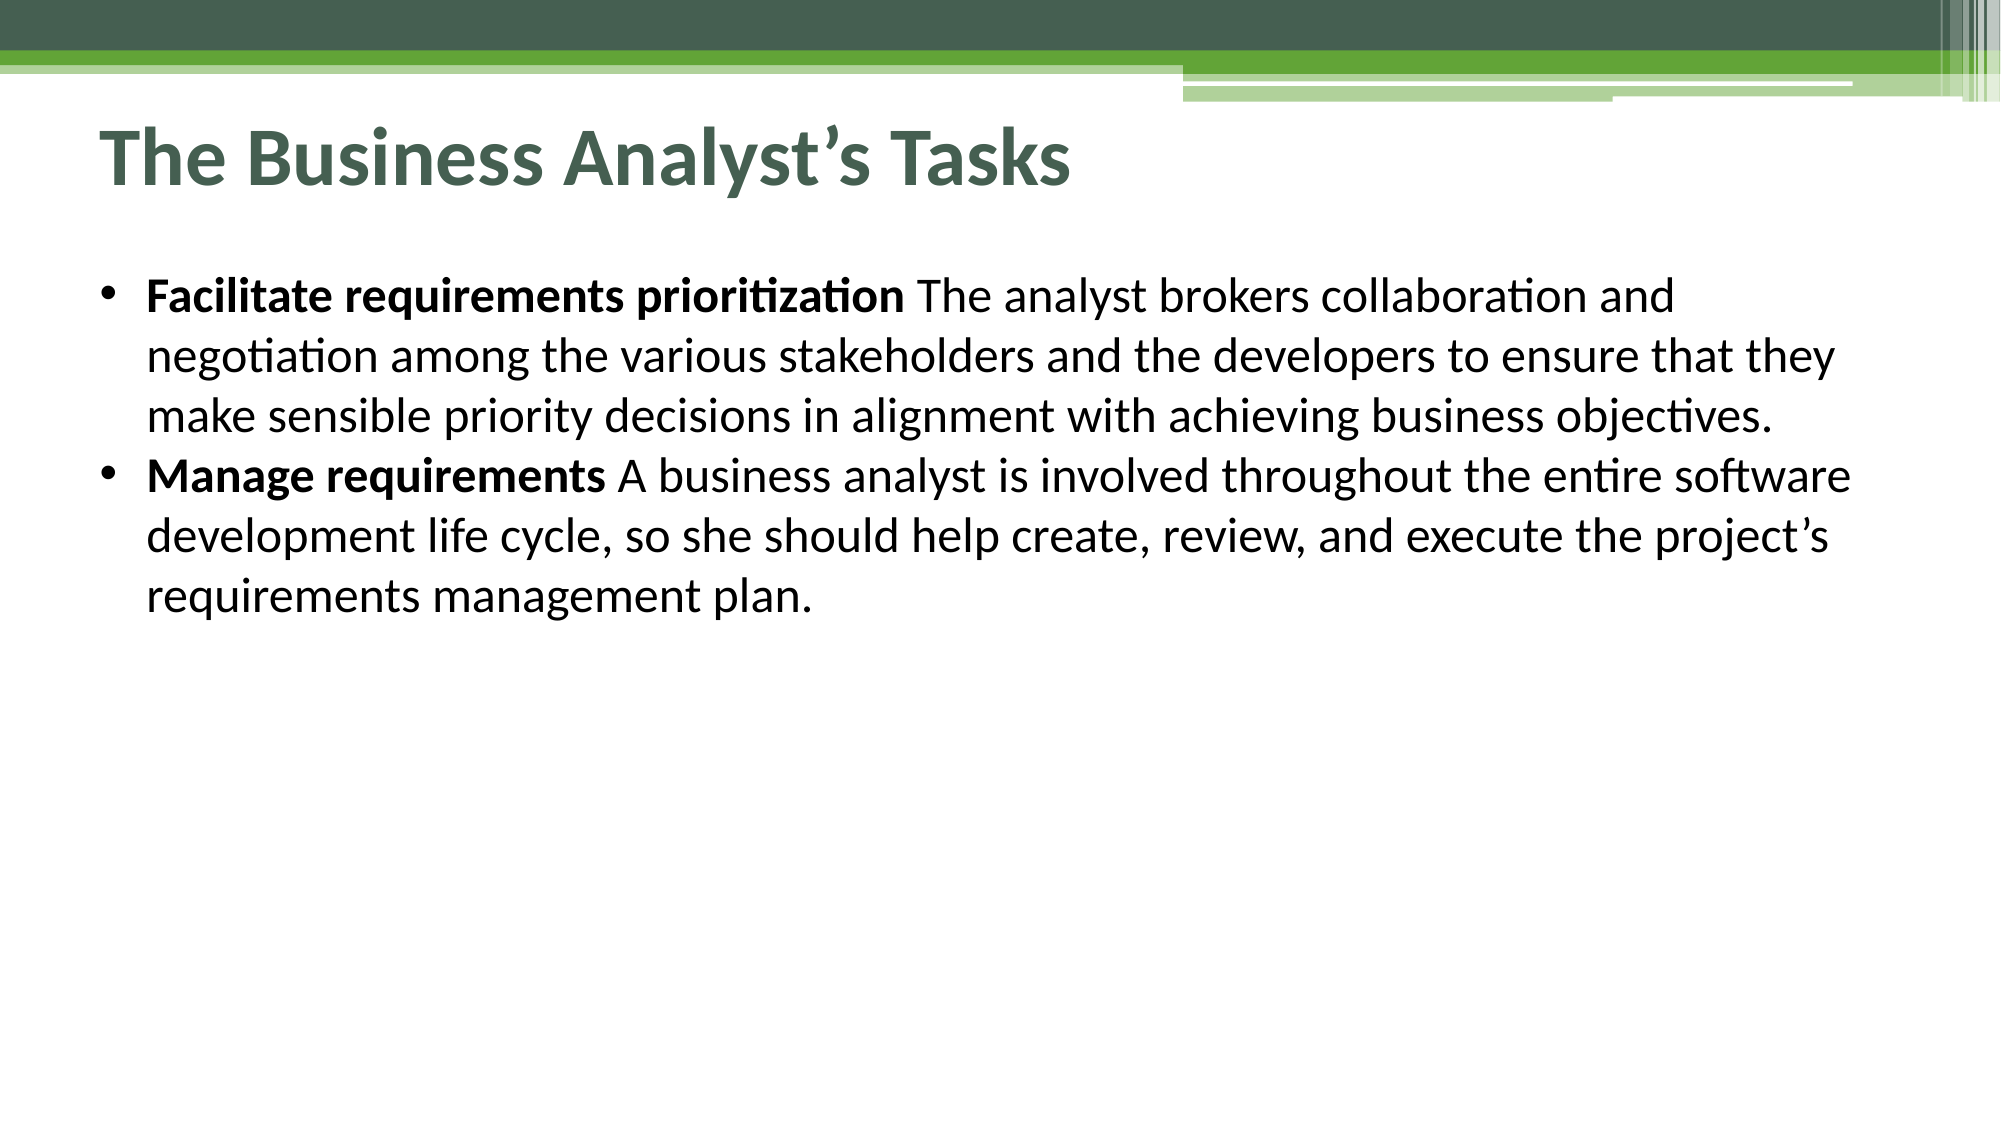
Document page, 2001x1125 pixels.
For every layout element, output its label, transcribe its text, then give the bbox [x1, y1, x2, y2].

title The Business Analyst’s Tasks [99, 102, 1165, 207]
list Facilitate requirements prioritization The analyst brokers collaboration and negotiation among the various stakeholders and the developers to ensure that they make sensible priority decisions in alignment with achieving business objectives. Manage requirements A business analyst is involved throughout the entire software development life cycle, so she should help create, review, and execute the project’s requirements management plan. [99, 262, 1901, 894]
